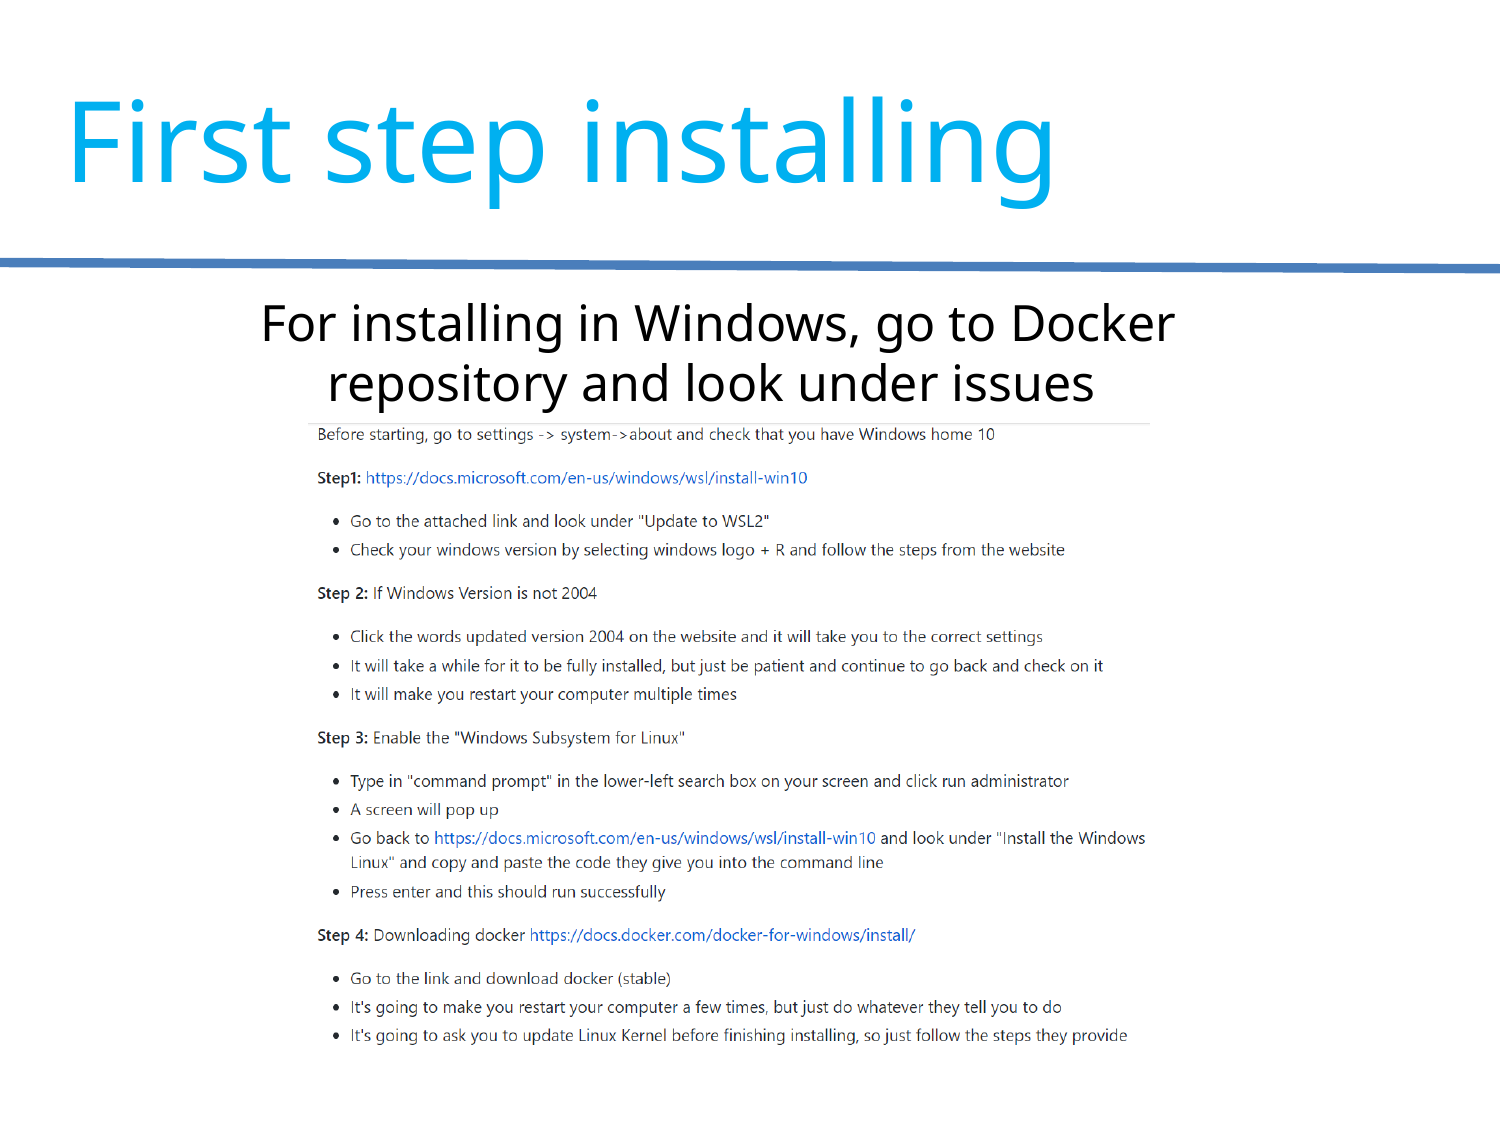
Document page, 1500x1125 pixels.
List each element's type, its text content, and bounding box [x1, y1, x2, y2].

text_box First step installing [49, 62, 1175, 213]
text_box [0, 262, 1500, 269]
text_box For installing in Windows, go to Docker repository and look under issues [162, 283, 1275, 419]
picture [308, 420, 1151, 1059]
